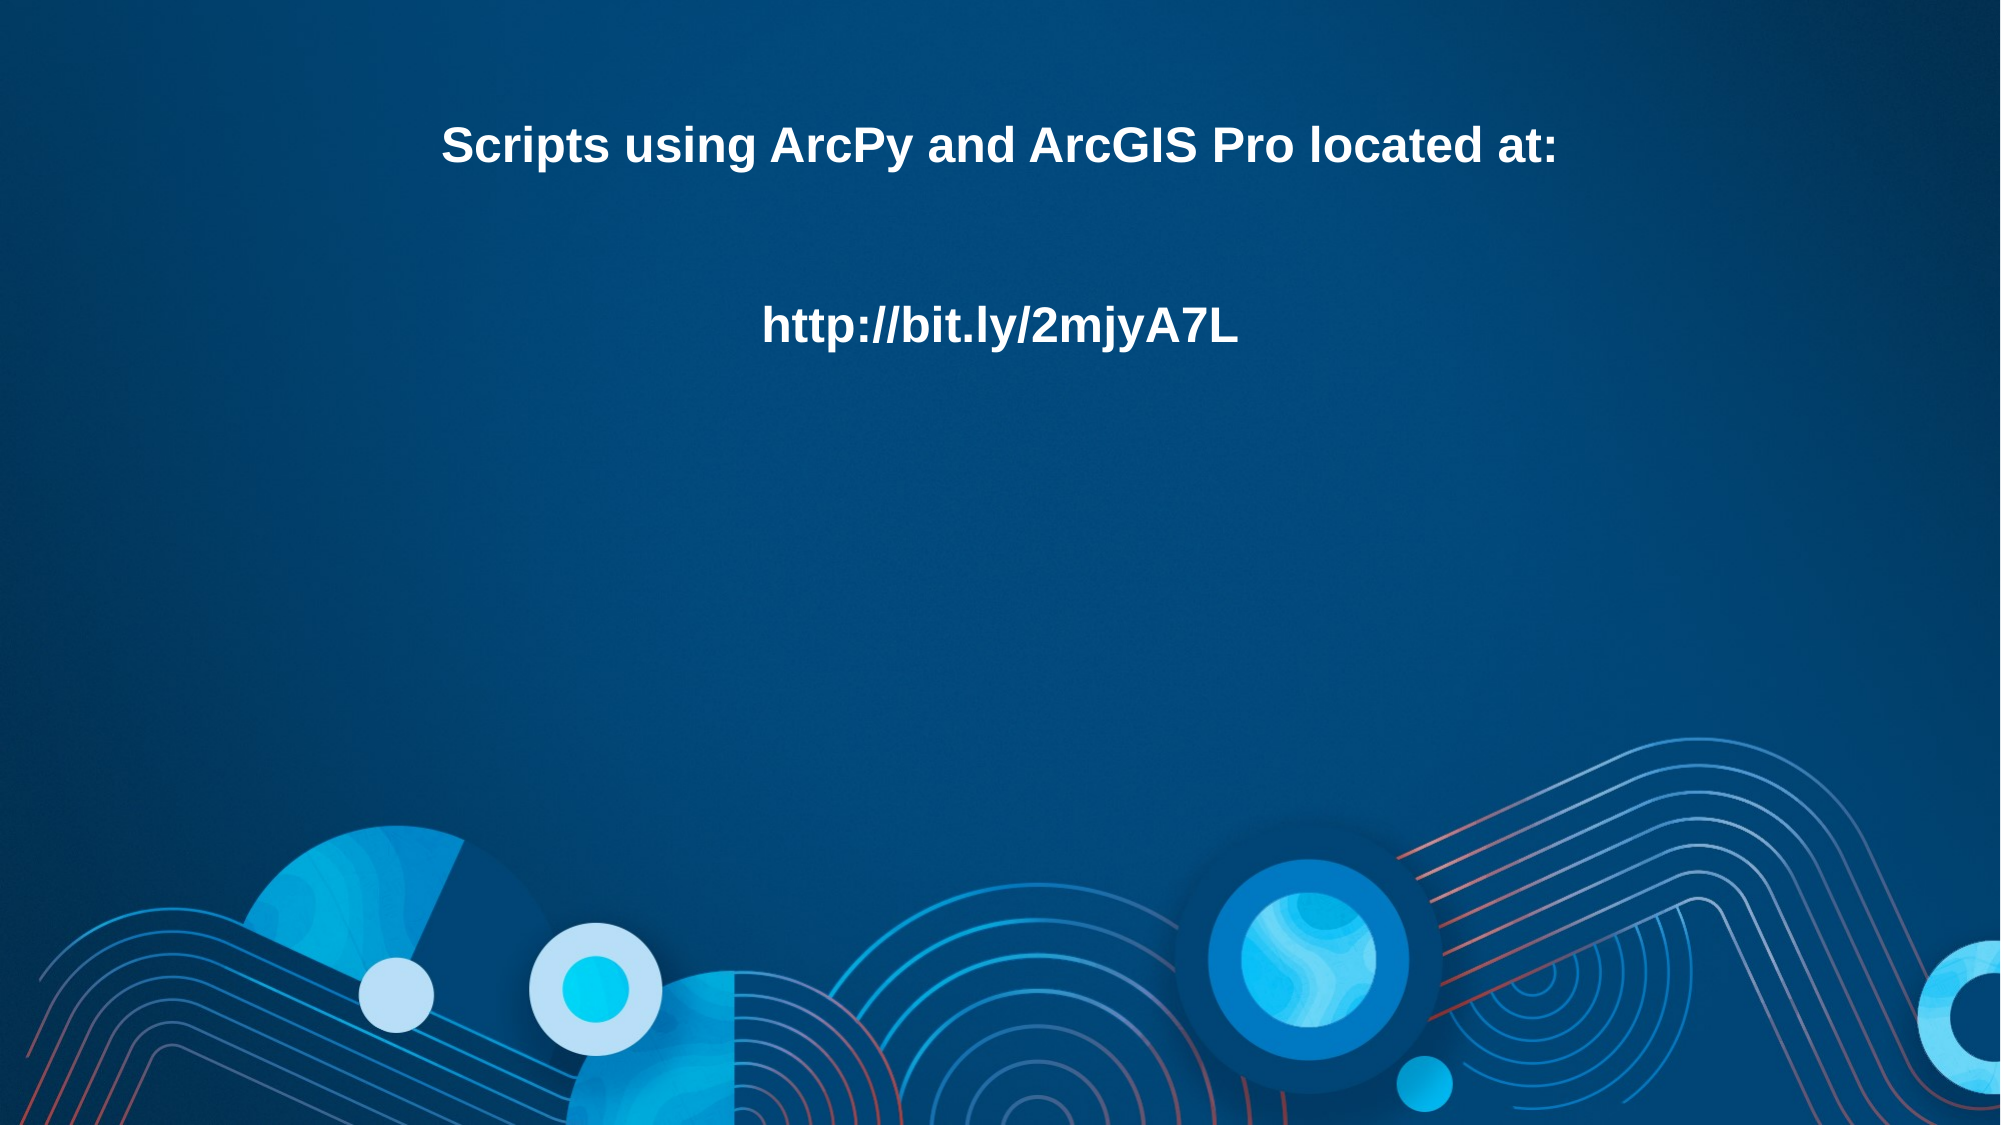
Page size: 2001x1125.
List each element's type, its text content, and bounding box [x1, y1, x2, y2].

picture [0, 0, 2001, 1125]
title Scripts using ArcPy and ArcGIS Pro located at: http://bit.ly/2mjyA7L [112, 111, 1889, 355]
